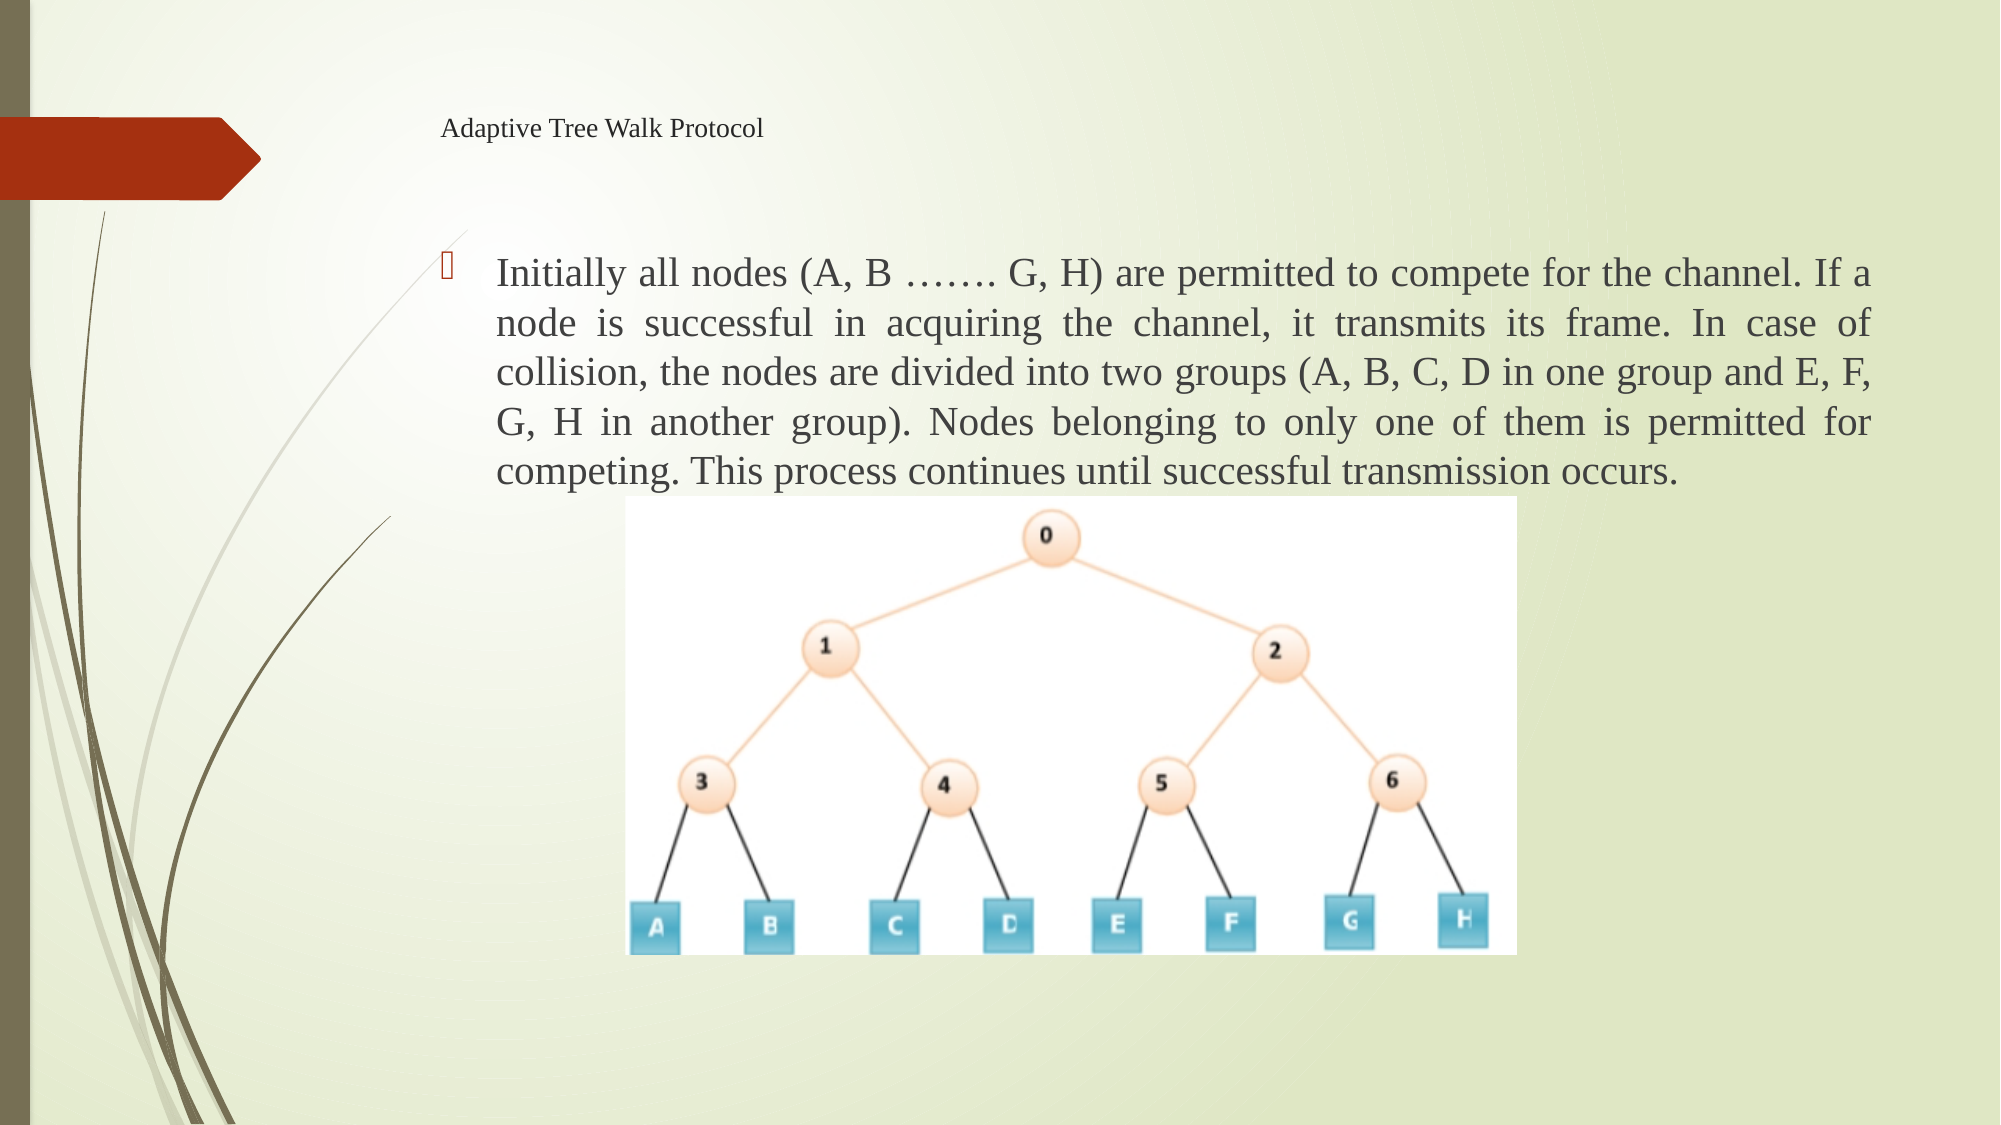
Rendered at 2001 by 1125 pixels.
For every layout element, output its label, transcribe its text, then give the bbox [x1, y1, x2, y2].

title Adaptive Tree Walk Protocol [425, 102, 1888, 184]
list Initially all nodes (A, B ……. G, H) are permitted to compete for the channel. If a node is successful in acquiring the channel, it transmits its frame. In case of collision, the nodes are divided into two groups (A, B, C, D in one group and E, F, G, H in another group). Nodes belonging to only one of them is permitted for competing. This process continues until successful transmission occurs. [425, 238, 1888, 503]
picture [625, 496, 1518, 956]
